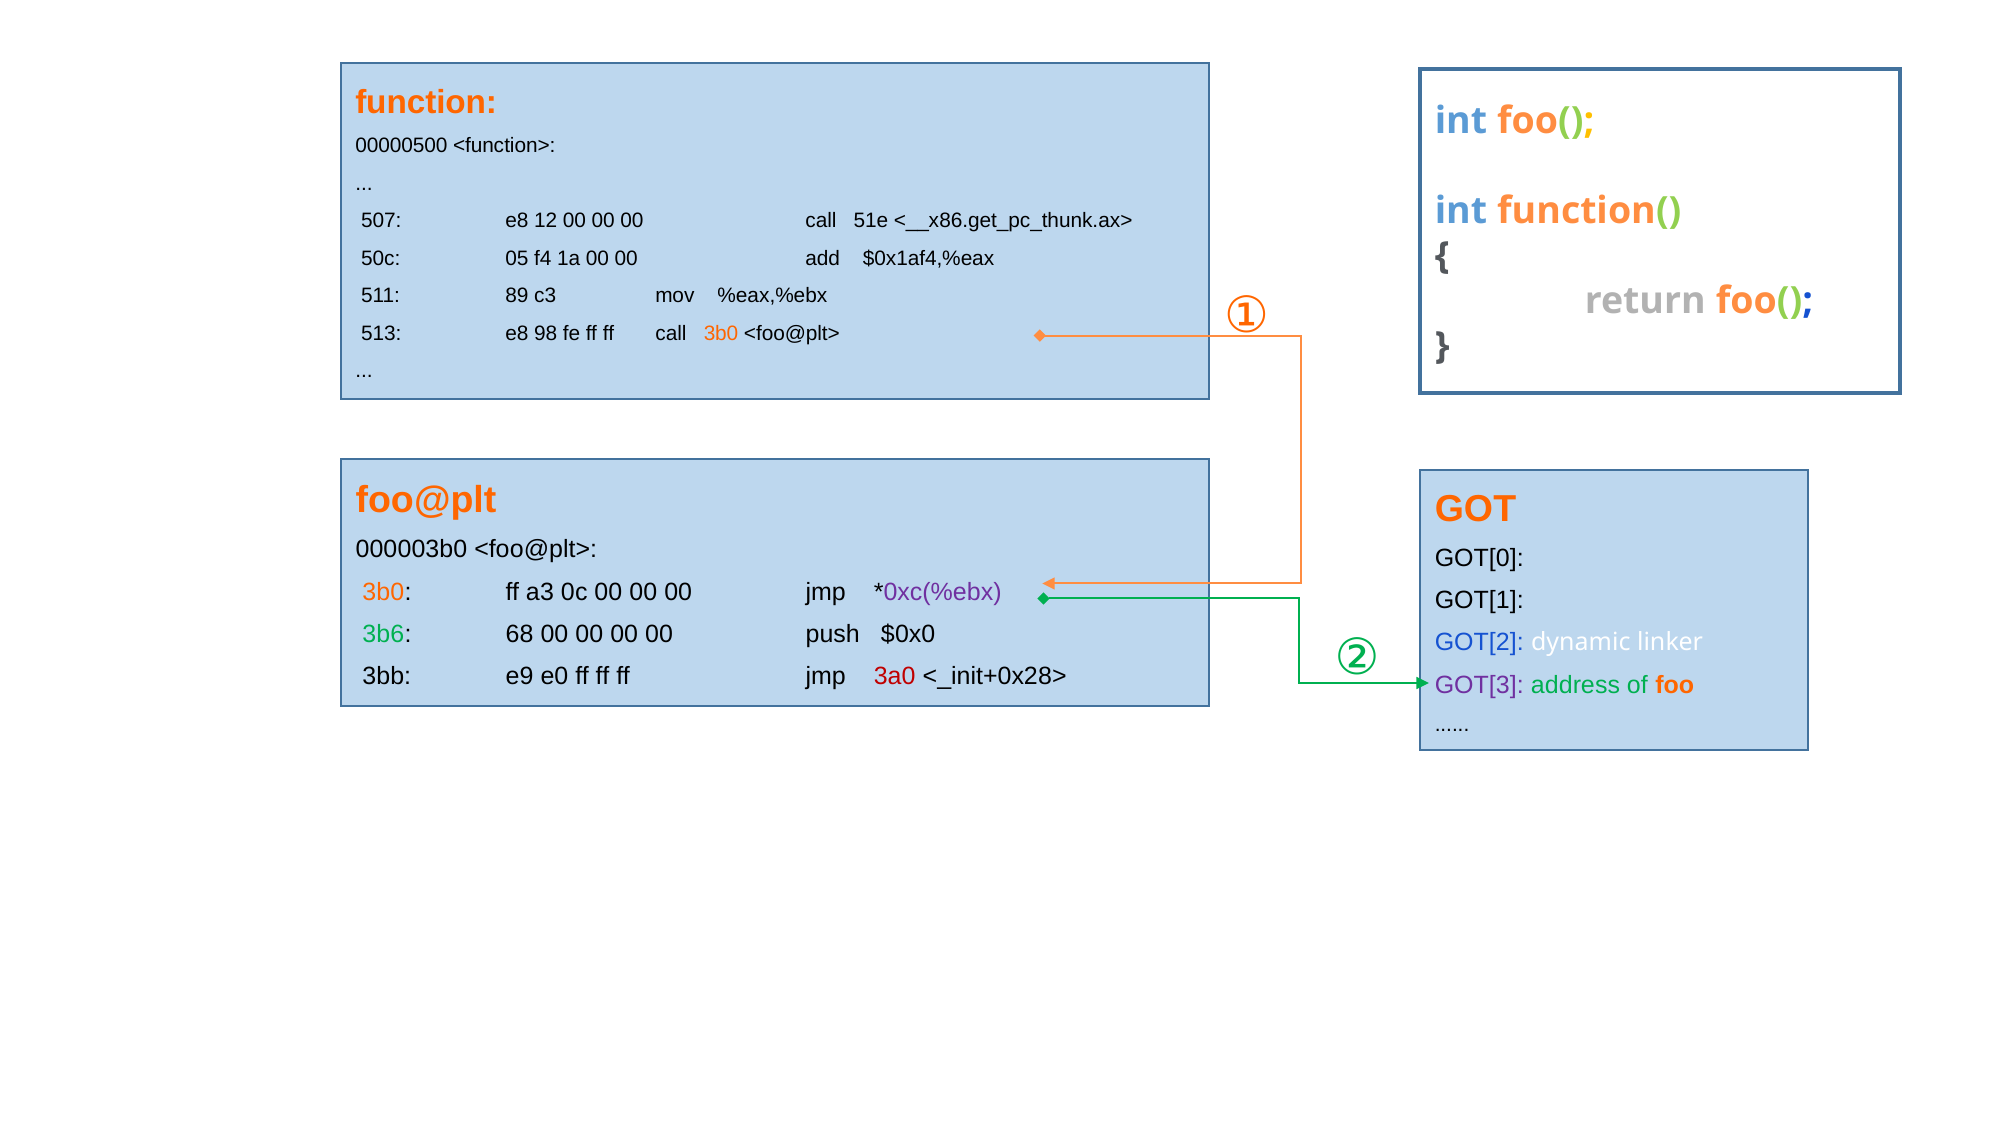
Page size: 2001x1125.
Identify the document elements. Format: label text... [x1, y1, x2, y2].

text_box int foo(); int function() { return foo(); } [1419, 68, 1901, 394]
text_box ② [1319, 617, 1395, 693]
text_box foo@plt 000003b0 <foo@plt>: 3b0: ff a3 0c 00 00 00 jmp *0xc(%ebx) 3b6: 68 00 00 00 00 push $0x0 3bb: e9 e0 ff ff ff jmp 3a0 <_init+0x28> [340, 458, 1210, 707]
text_box [1033, 329, 1302, 590]
text_box ① [1209, 275, 1264, 350]
text_box function: 00000500 <function>: ... 507: e8 12 00 00 00 call 51e <__x86.get_pc_thunk.ax> 50c: 05 f4 1a 00 00 add $0x1af4,%eax 511: 89 c3 mov %eax,%ebx 513: e8 98 fe ff ff call 3b0 <foo@plt> ... [340, 62, 1210, 400]
text_box [1037, 592, 1319, 684]
text_box GOT GOT[0]: GOT[1]: GOT[2]: dynamic linker GOT[3]: address of foo ...... [1419, 469, 1809, 751]
text_box [1395, 675, 1429, 690]
